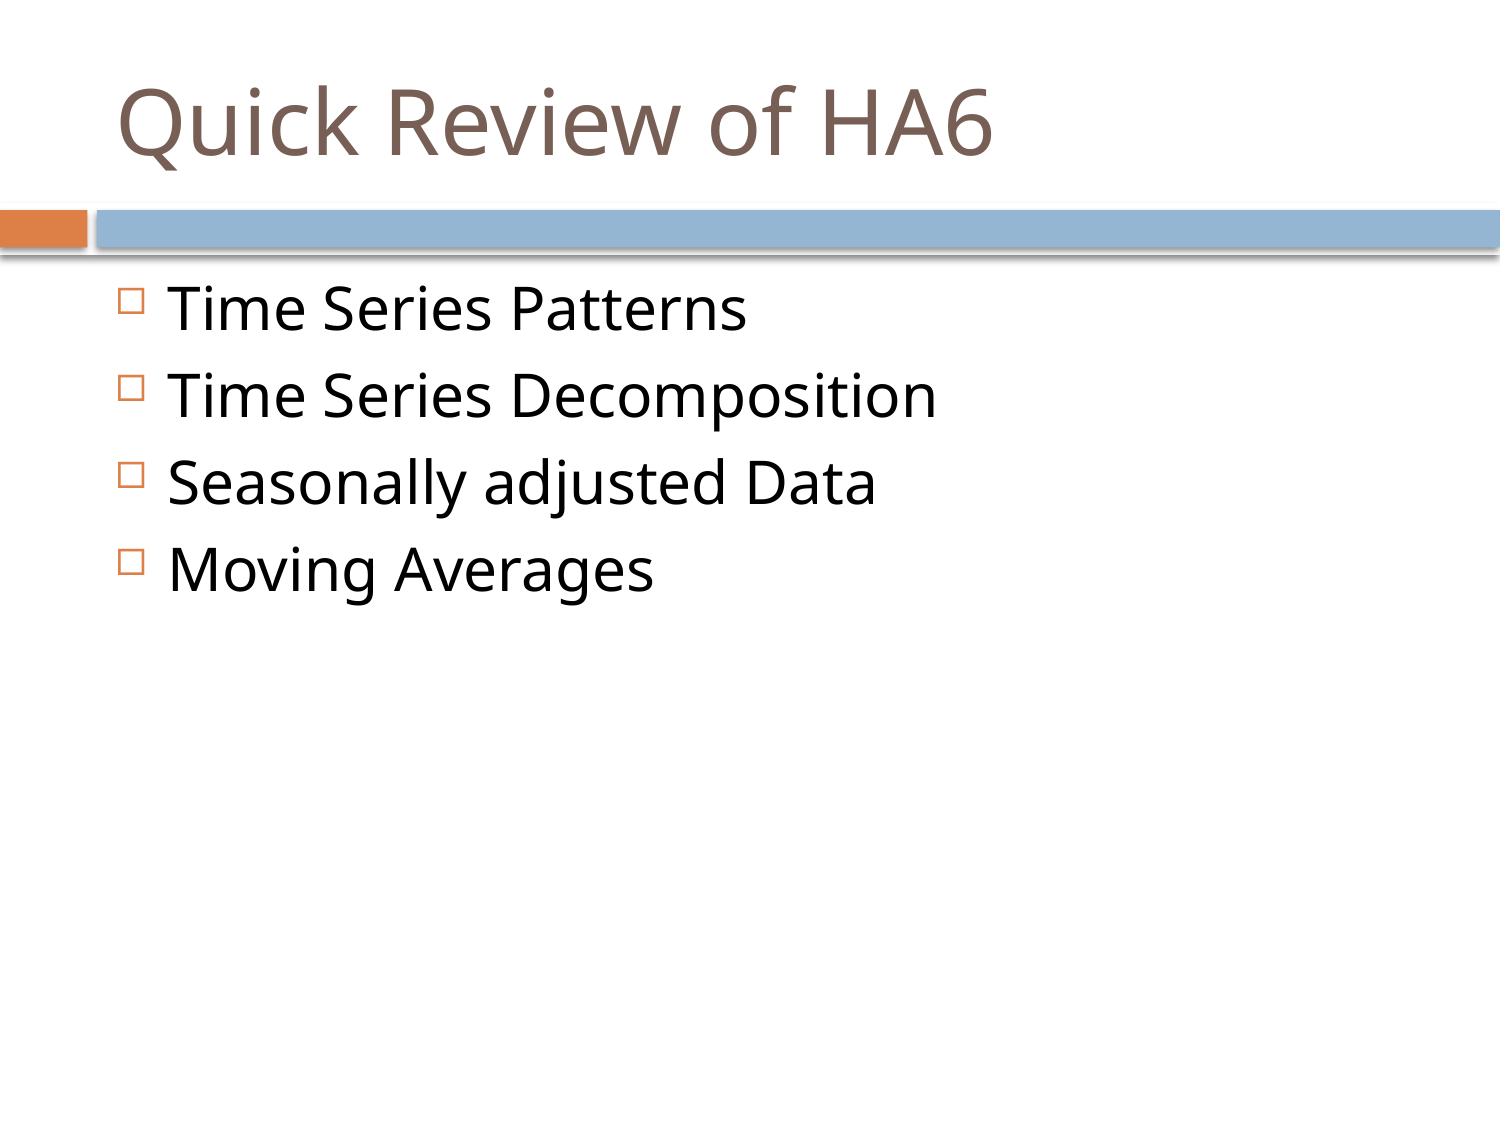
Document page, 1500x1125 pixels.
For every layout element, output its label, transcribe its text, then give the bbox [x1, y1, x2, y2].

list Time Series Patterns Time Series Decomposition Seasonally adjusted Data Moving Averages [100, 262, 1438, 1000]
title Quick Review of HA6 [100, 37, 1438, 200]
